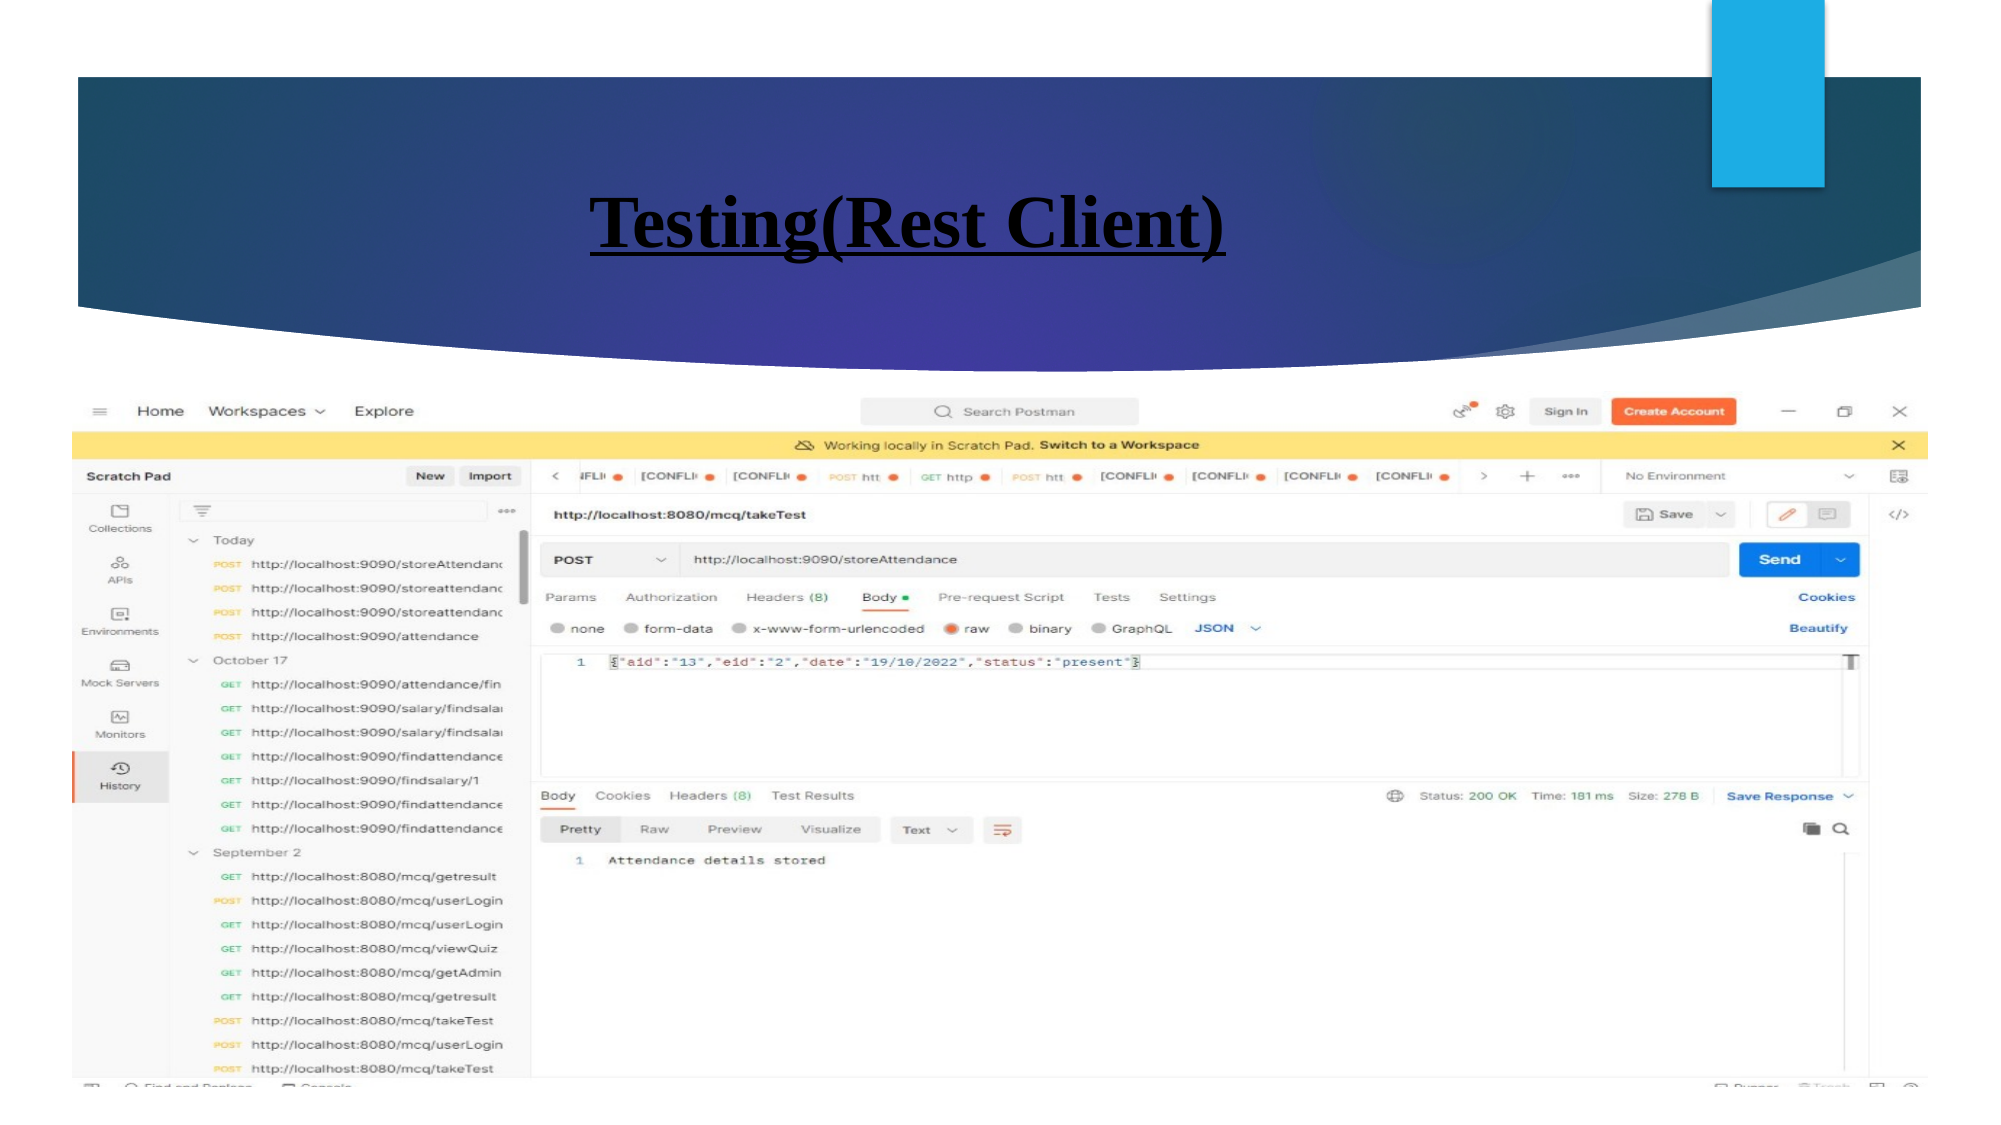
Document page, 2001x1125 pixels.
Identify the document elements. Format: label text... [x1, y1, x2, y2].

picture [72, 390, 1928, 1088]
title Testing(Rest Client) [189, 159, 1627, 276]
